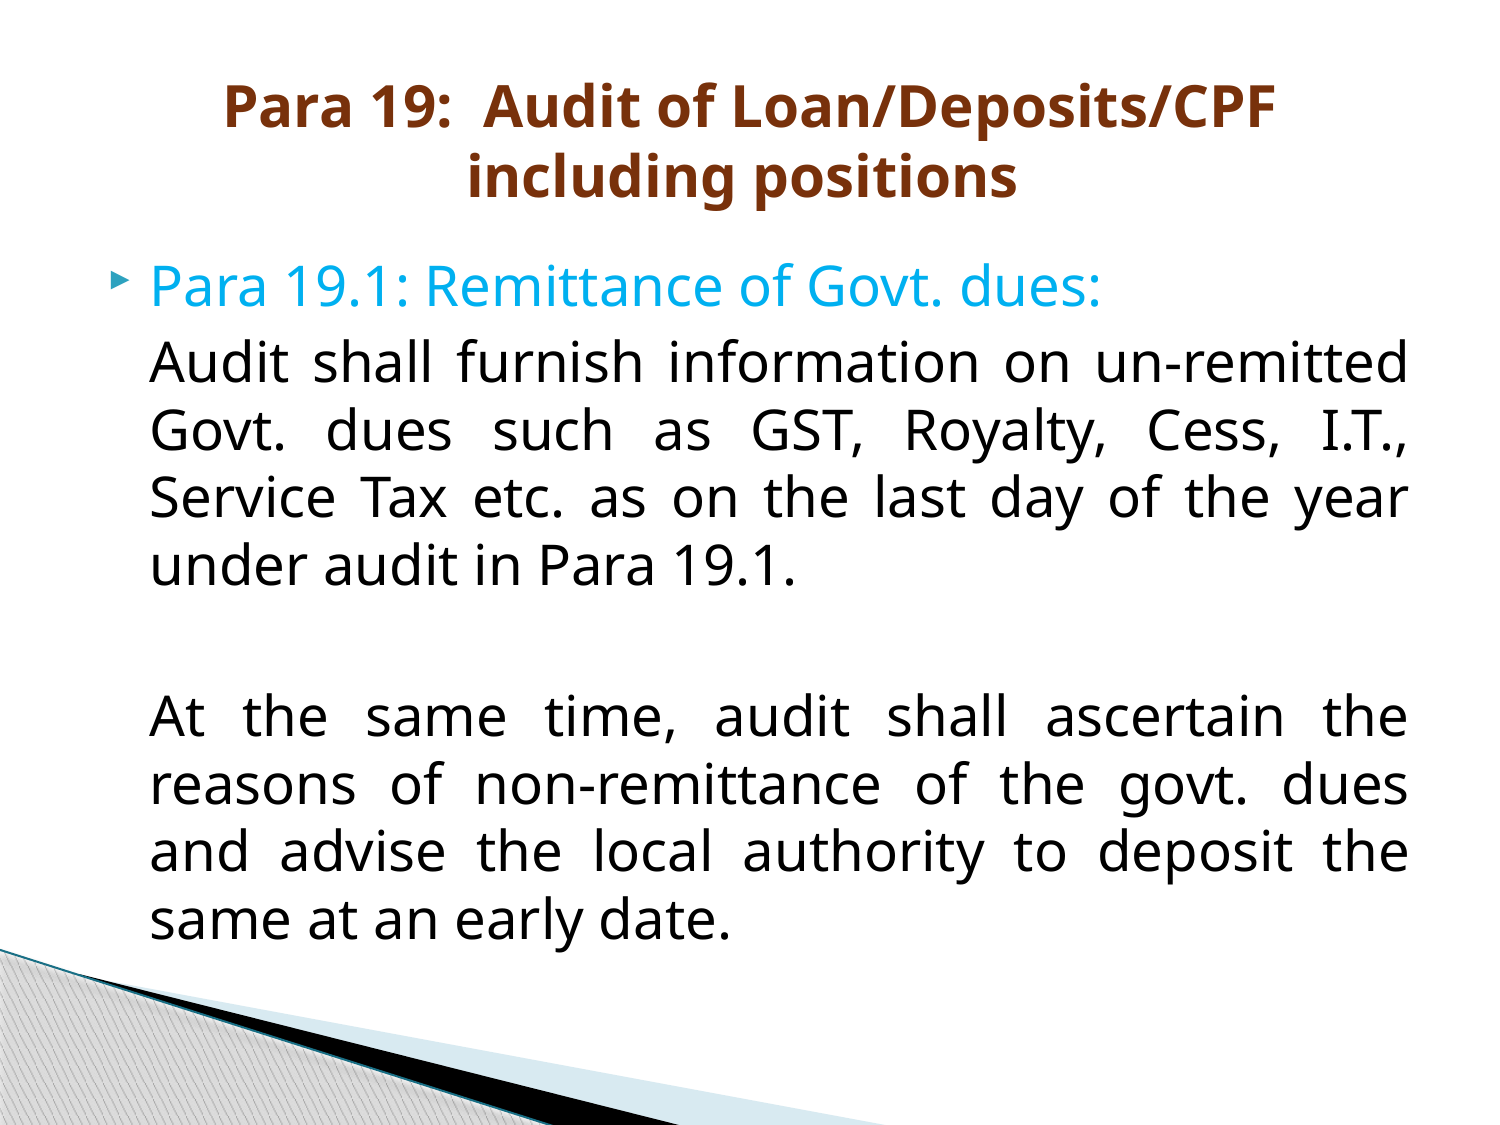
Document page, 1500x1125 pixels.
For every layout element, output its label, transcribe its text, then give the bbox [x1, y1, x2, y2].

title Para 19: Audit of Loan/Deposits/CPF including positions [75, 45, 1425, 233]
list Para 19.1: Remittance of Govt. dues: Audit shall furnish information on un-remitted Govt. dues such as GST, Royalty, Cess, I.T., Service Tax etc. as on the last day of the year under audit in Para 19.1. At the same time, audit shall ascertain the reasons of non-remittance of the govt. dues and advise the local authority to deposit the same at an early date. [75, 243, 1425, 1038]
